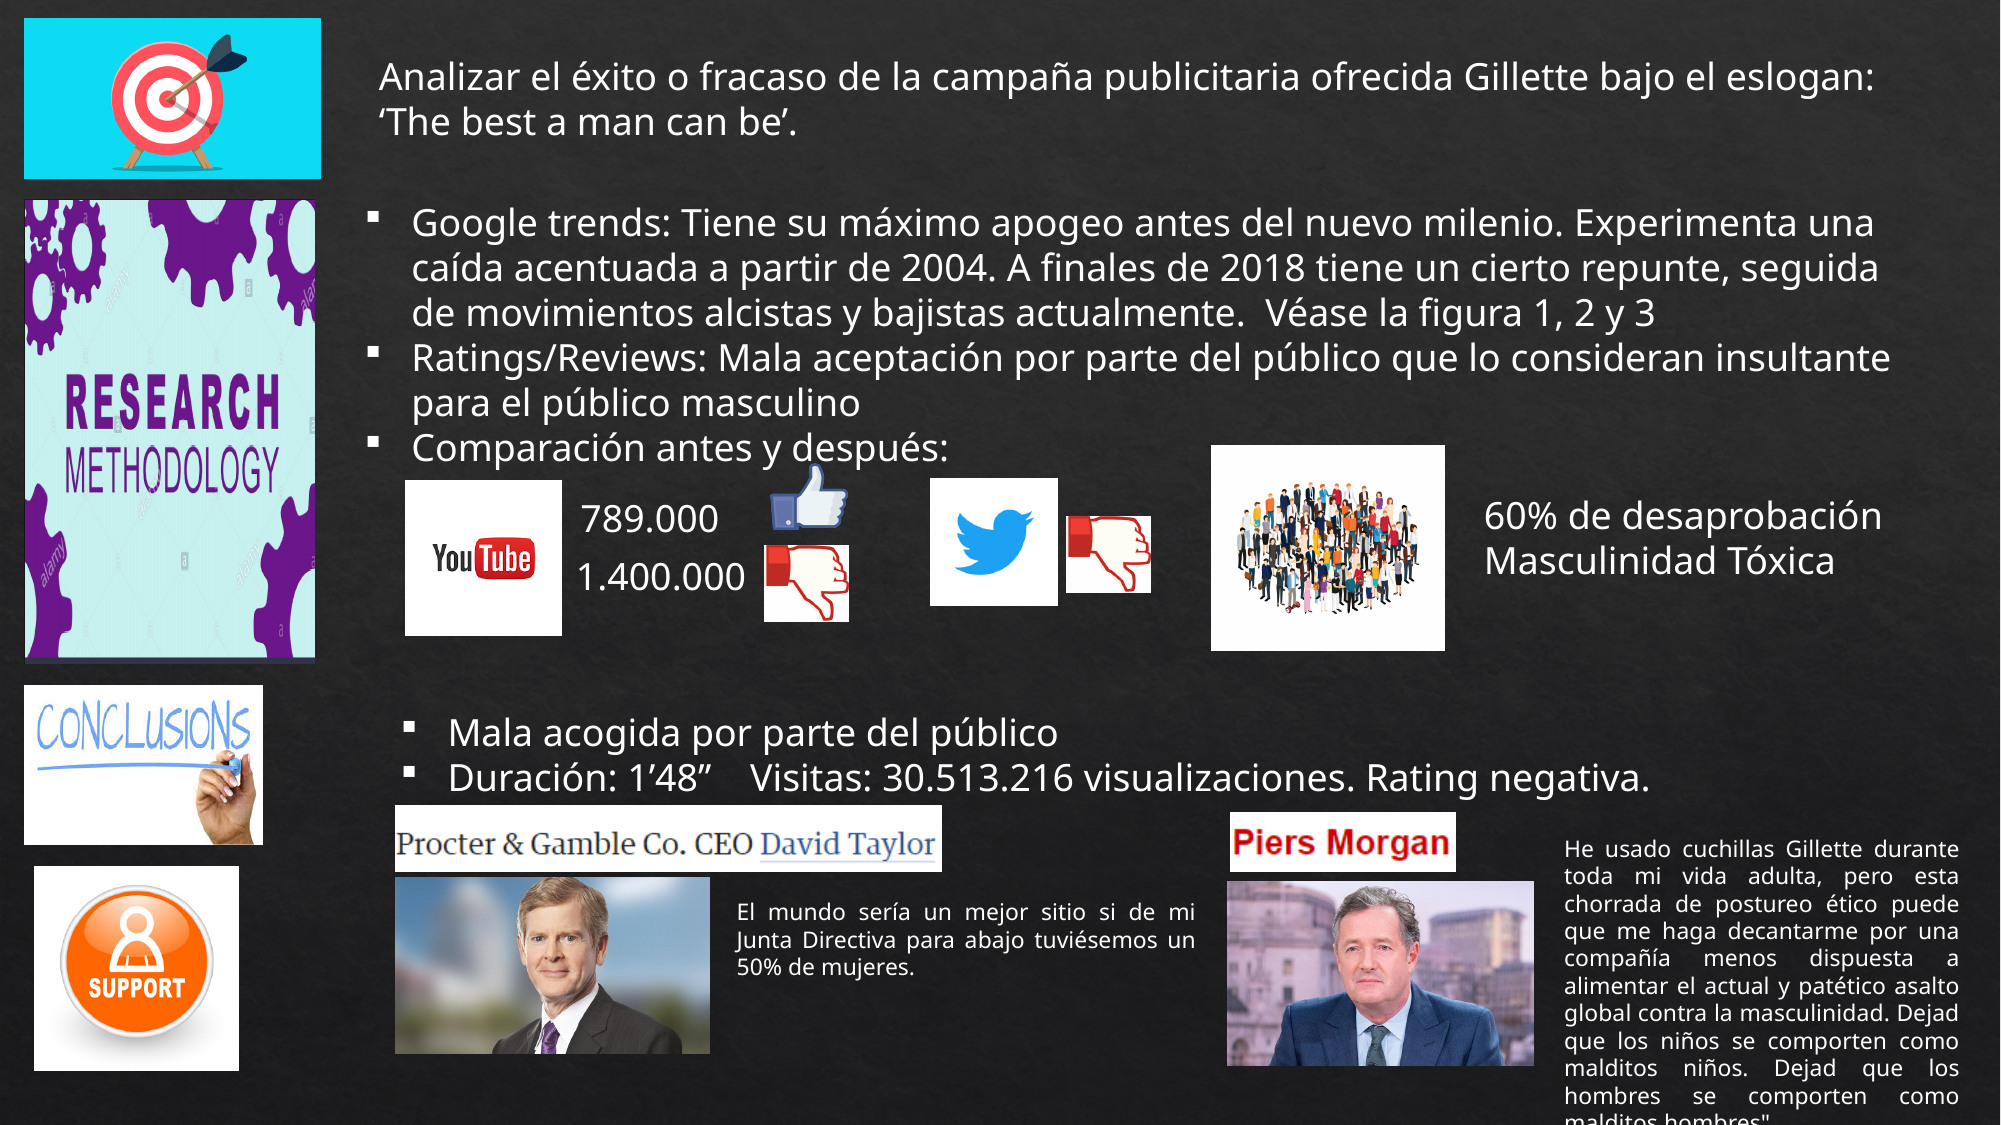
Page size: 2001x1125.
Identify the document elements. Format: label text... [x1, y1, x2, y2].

text_box Mala acogida por parte del público Duración: 1’48’’ Visitas: 30.513.216 visualizaciones. Rating negativa. [385, 701, 1950, 941]
text_box He usado cuchillas Gillette durante toda mi vida adulta, pero esta chorrada de postureo ético puede que me haga decantarme por una compañía menos dispuesta a alimentar el actual y patético asalto global contra la masculinidad. Dejad que los niños se comporten como malditos niños. Dejad que los hombres se comporten como malditos hombres". [1549, 826, 1975, 1125]
picture [33, 865, 239, 1071]
picture [395, 805, 942, 872]
text_box 1.400.000 [570, 547, 757, 605]
picture [395, 877, 710, 1055]
text_box Google trends: Tiene su máximo apogeo antes del nuevo milenio. Experimenta una caída acentuada a partir de 2004. A finales de 2018 tiene un cierto repunte, seguida de movimientos alcistas y bajistas actualmente. Véase la figura 1, 2 y 3 Ratings/Reviews: Mala aceptación por parte del público que lo consideran insultante para el público masculino Comparación antes y después: [349, 191, 1914, 522]
picture [405, 480, 562, 636]
picture [1065, 515, 1151, 594]
picture [24, 199, 315, 665]
picture [770, 463, 849, 531]
picture [24, 685, 264, 845]
text_box El mundo sería un mejor sitio si de mi Junta Directiva para abajo tuviésemos un 50% de mujeres. [721, 890, 1212, 988]
picture [1227, 881, 1534, 1066]
text_box 60% de desaprobación Masculinidad Tóxica [1469, 484, 1900, 590]
picture [763, 544, 849, 623]
picture [1230, 811, 1456, 872]
picture [24, 18, 321, 179]
picture [930, 478, 1058, 606]
picture [1211, 445, 1445, 652]
text_box 789.000 [570, 487, 767, 547]
text_box Analizar el éxito o fracaso de la campaña publicitaria ofrecida Gillette bajo el eslogan: ‘The best a man can be’. [364, 45, 1929, 151]
